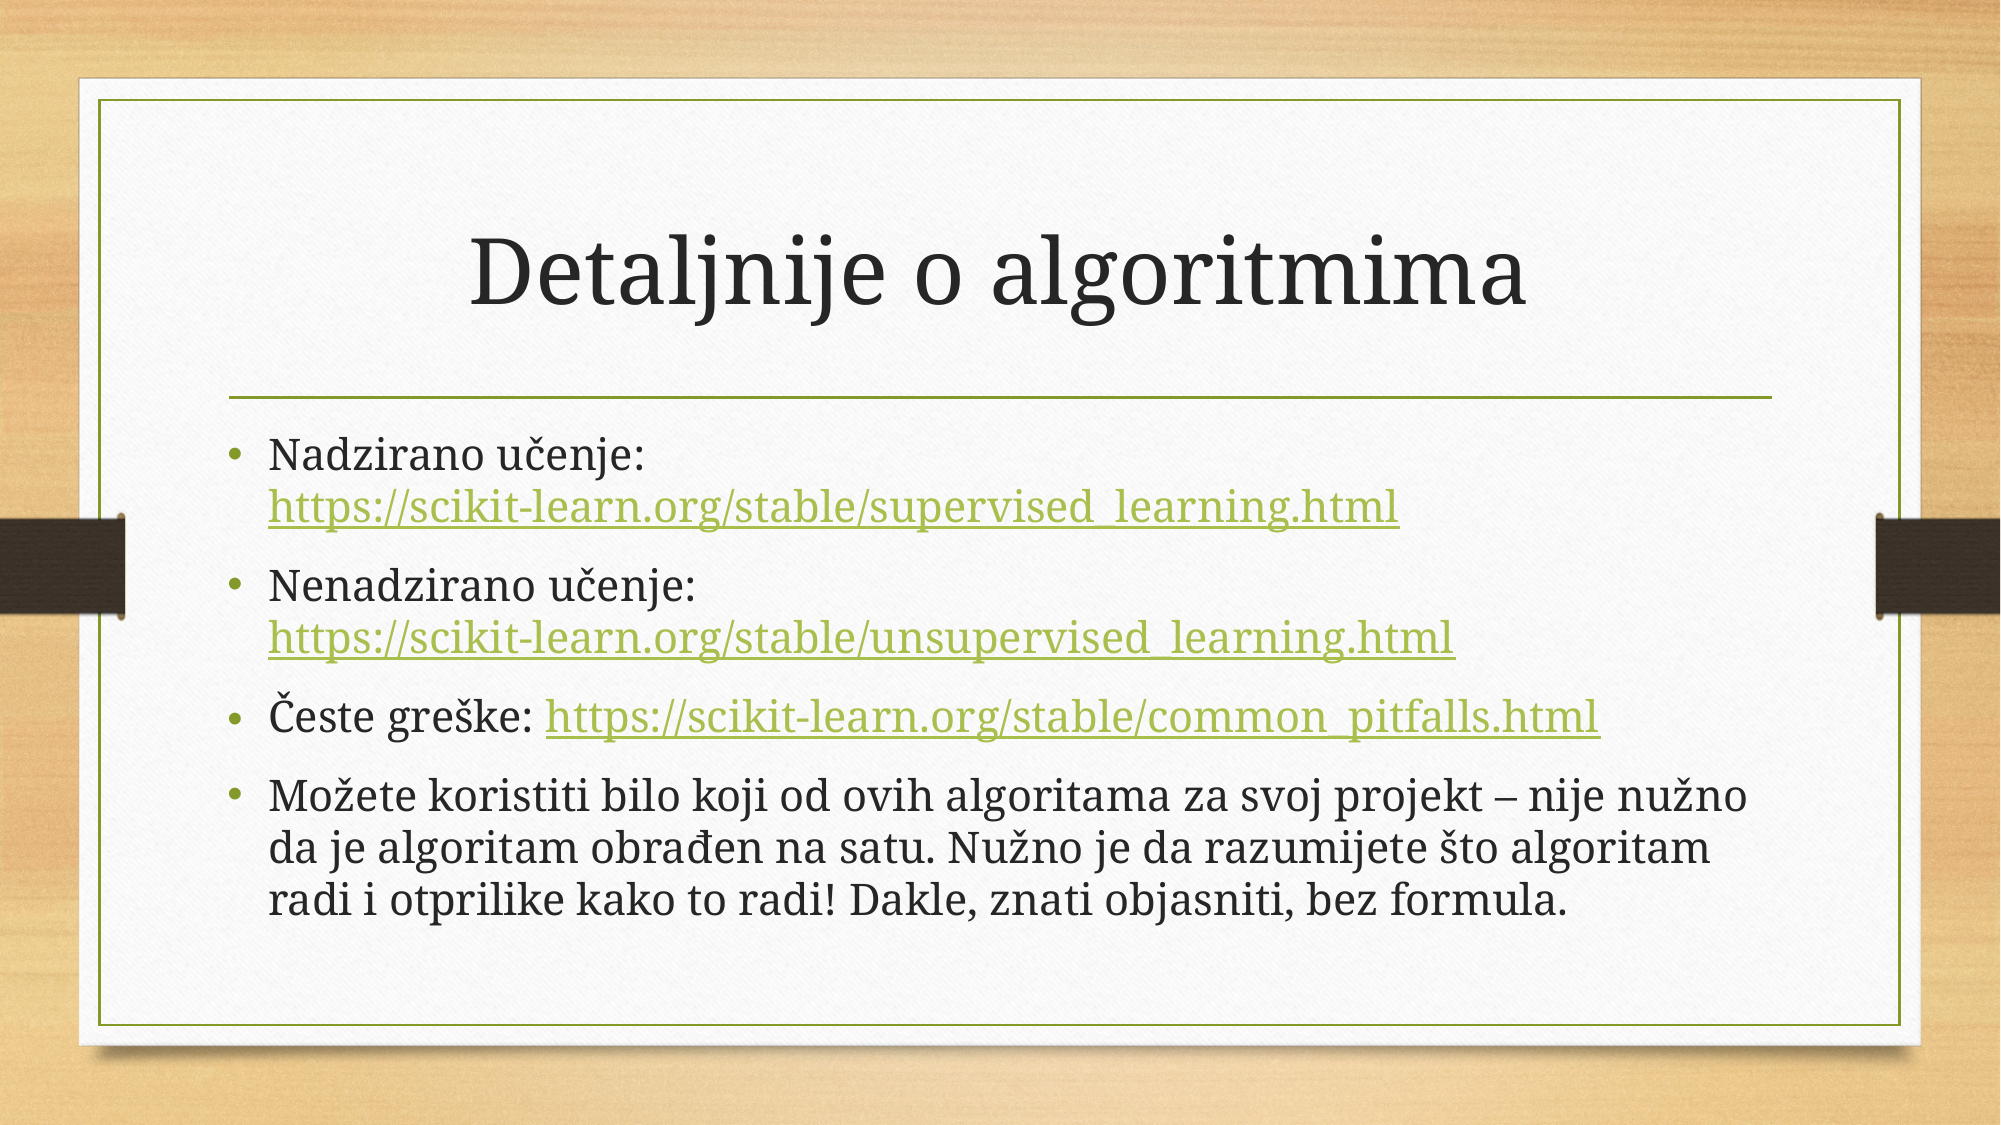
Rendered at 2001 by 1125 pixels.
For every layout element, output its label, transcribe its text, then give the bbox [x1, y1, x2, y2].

list Nadzirano učenje: https://scikit-learn.org/stable/supervised_learning.html Nenadzirano učenje: https://scikit-learn.org/stable/unsupervised_learning.html Česte greške: https://scikit-learn.org/stable/common_pitfalls.html Možete koristiti bilo koji od ovih algoritama za svoj projekt – nije nužno da je algoritam obrađen na satu. Nužno je da razumijete što algoritam radi i otprilike kako to radi! Dakle, znati objasniti, bez formula. [212, 419, 1788, 964]
title Detaljnije o algoritmima [212, 161, 1788, 375]
picture [0, 0, 2001, 1125]
